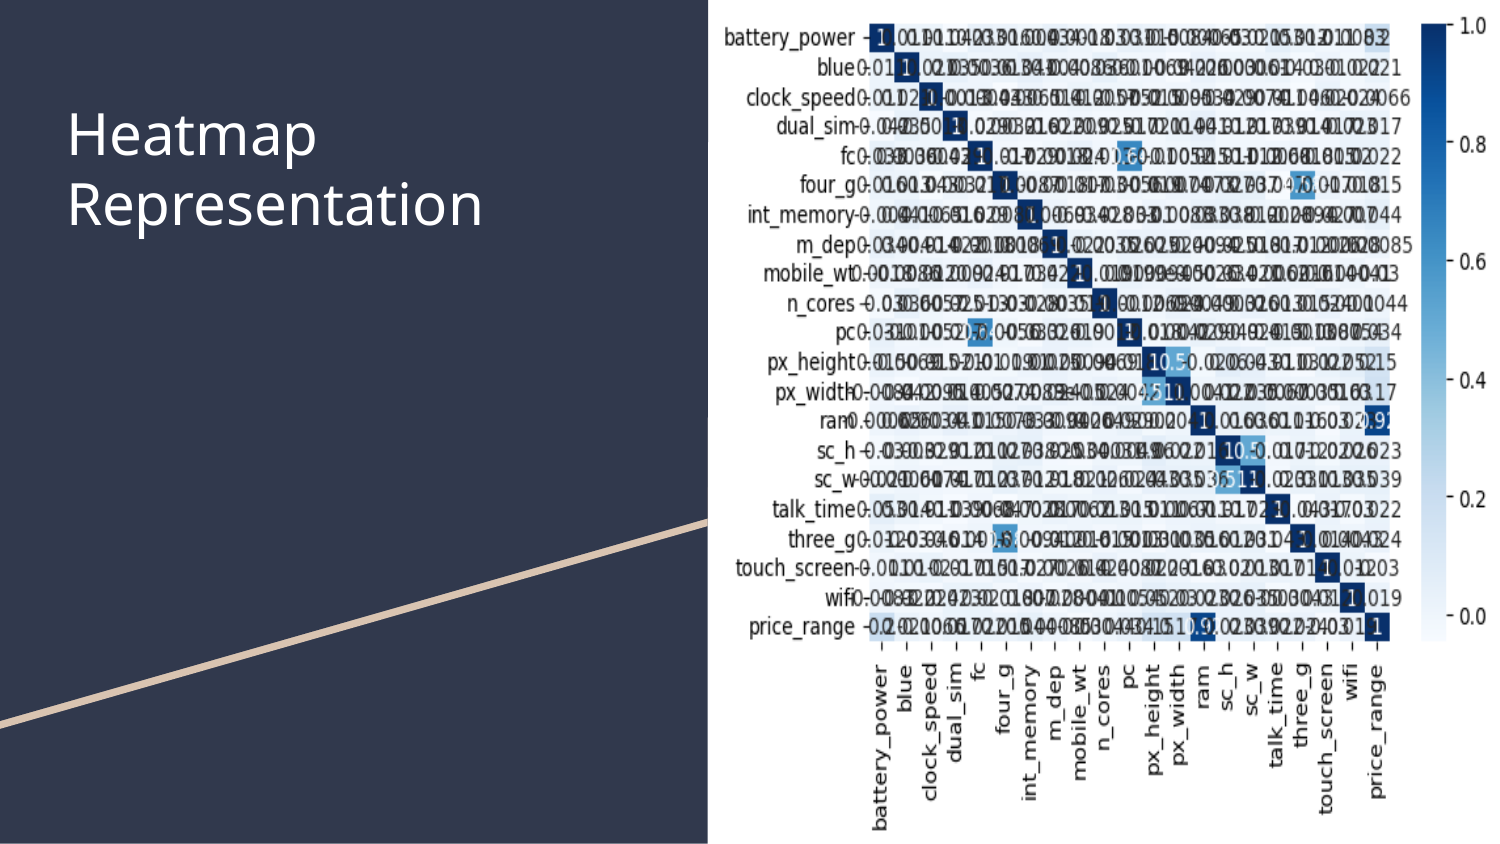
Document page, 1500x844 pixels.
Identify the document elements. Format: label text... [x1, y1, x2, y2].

picture [710, 0, 1500, 844]
title Heatmap Representation [51, 82, 660, 494]
